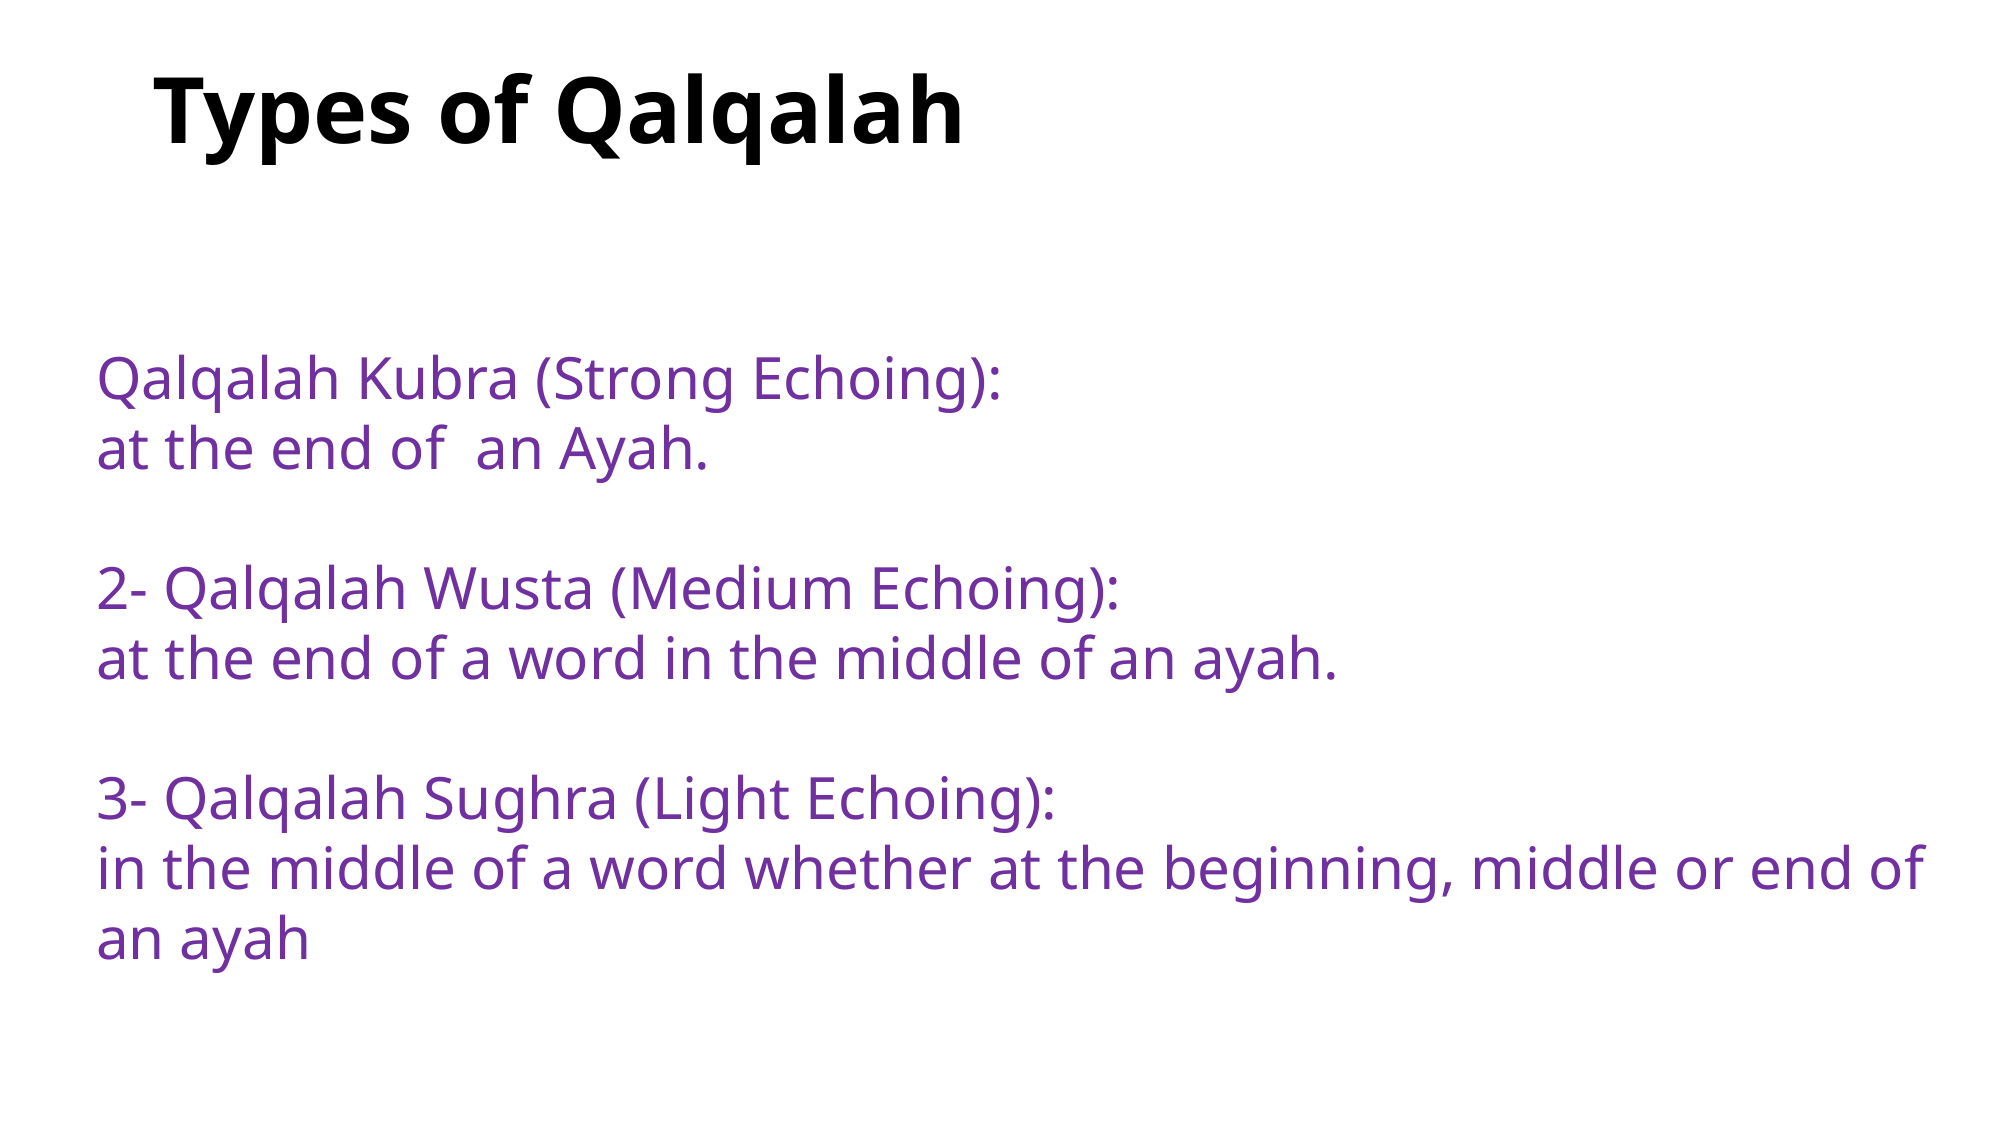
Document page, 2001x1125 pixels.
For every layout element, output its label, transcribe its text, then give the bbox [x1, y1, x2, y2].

list Qalqalah Kubra (Strong Echoing): at the end of an Ayah. 2- Qalqalah Wusta (Medium Echoing): at the end of a word in the middle of an ayah. 3- Qalqalah Sughra (Light Echoing): in the middle of a word whether at the beginning, middle or end of an ayah [80, 329, 1975, 983]
title Types of Qalqalah [137, 59, 1863, 278]
